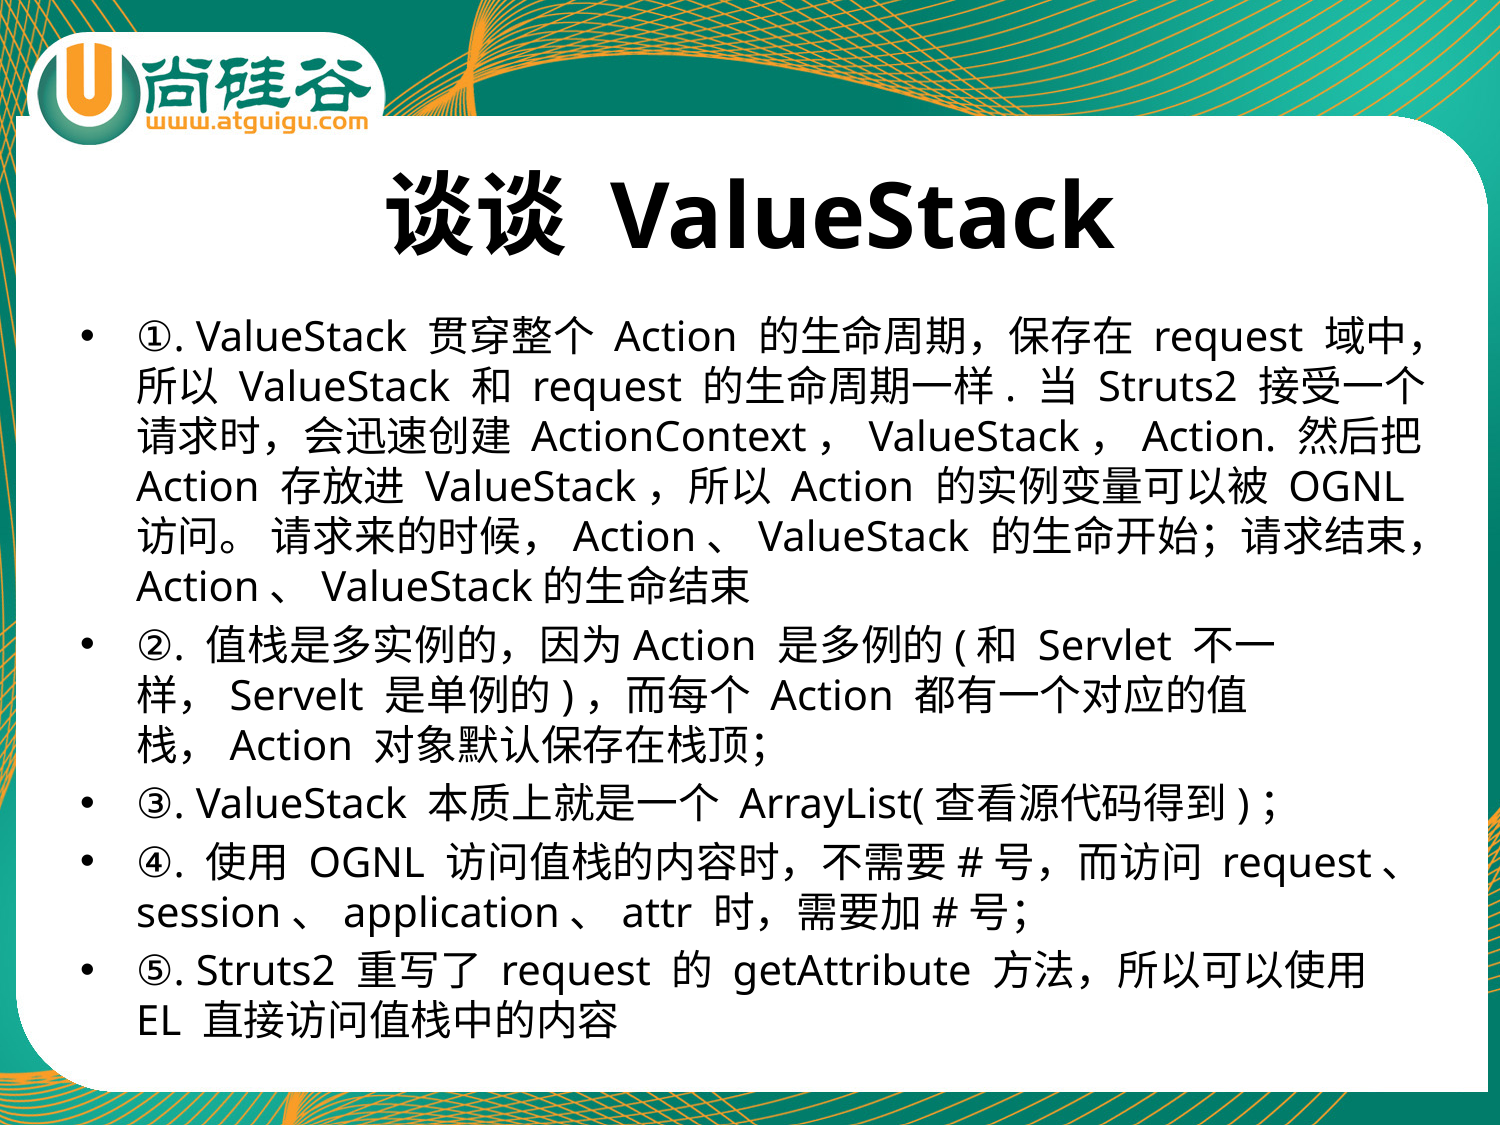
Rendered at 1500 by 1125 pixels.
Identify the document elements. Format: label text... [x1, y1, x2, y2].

picture [0, 0, 1500, 1125]
list ①. ValueStack 贯穿整个 Action 的生命周期，保存在 request 域中，所以 ValueStack 和 request 的生命周期一样. 当 Struts2 接受一个请求时，会迅速创建 ActionContext，ValueStack，Action. 然后把 Action 存放进 ValueStack，所以 Action 的实例变量可以被 OGNL 访问。 请求来的时候，Action、ValueStack 的生命开始；请求结束，Action、ValueStack的生命结束 ②. 值栈是多实例的，因为Action 是多例的(和 Servlet 不一样，Servelt 是单例的)，而每个 Action 都有一个对应的值栈，Action 对象默认保存在栈顶； ③. ValueStack 本质上就是一个 ArrayList(查看源代码得到)； ④. 使用 OGNL 访问值栈的内容时，不需要#号，而访问 request、session、application、attr 时，需要加#号； ⑤. Struts2 重写了 request 的 getAttribute 方法，所以可以使用 EL 直接访问值栈中的内容 [64, 302, 1447, 1083]
title 谈谈 ValueStack [75, 117, 1425, 302]
